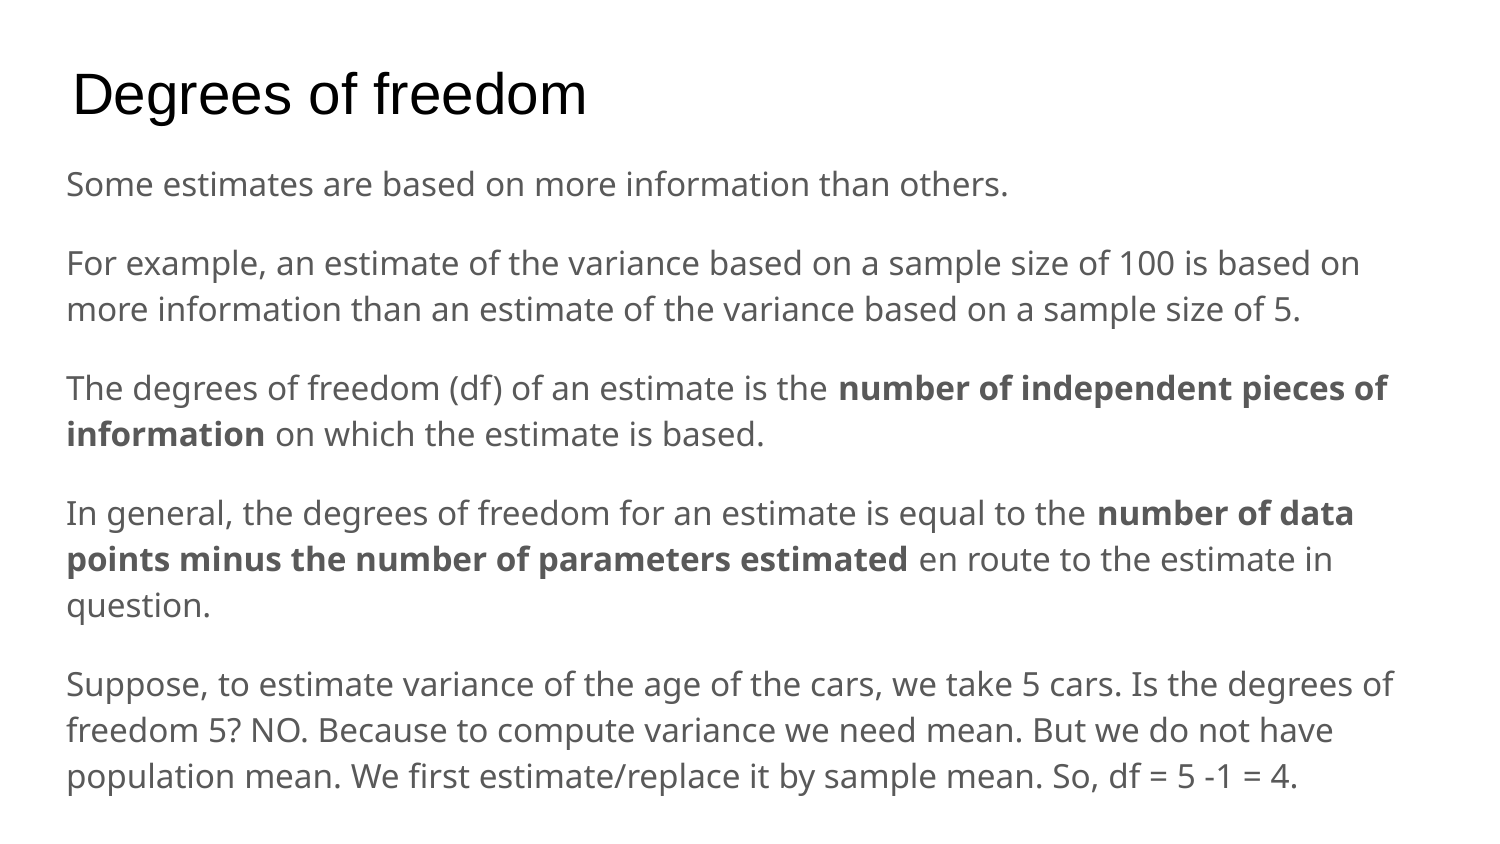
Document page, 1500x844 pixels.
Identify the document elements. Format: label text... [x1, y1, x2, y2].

title Degrees of freedom [56, 40, 1455, 135]
list Some estimates are based on more information than others. For example, an estimate of the variance based on a sample size of 100 is based on more information than an estimate of the variance based on a sample size of 5. The degrees of freedom (df) of an estimate is the number of independent pieces of information on which the estimate is based. In general, the degrees of freedom for an estimate is equal to the number of data points minus the number of parameters estimated en route to the estimate in question. Suppose, to estimate variance of the age of the cars, we take 5 cars. Is the degrees of freedom 5? NO. Because to compute variance we need mean. But we do not have population mean. We first estimate/replace it by sample mean. So, df = 5 -1 = 4. [51, 141, 1449, 798]
